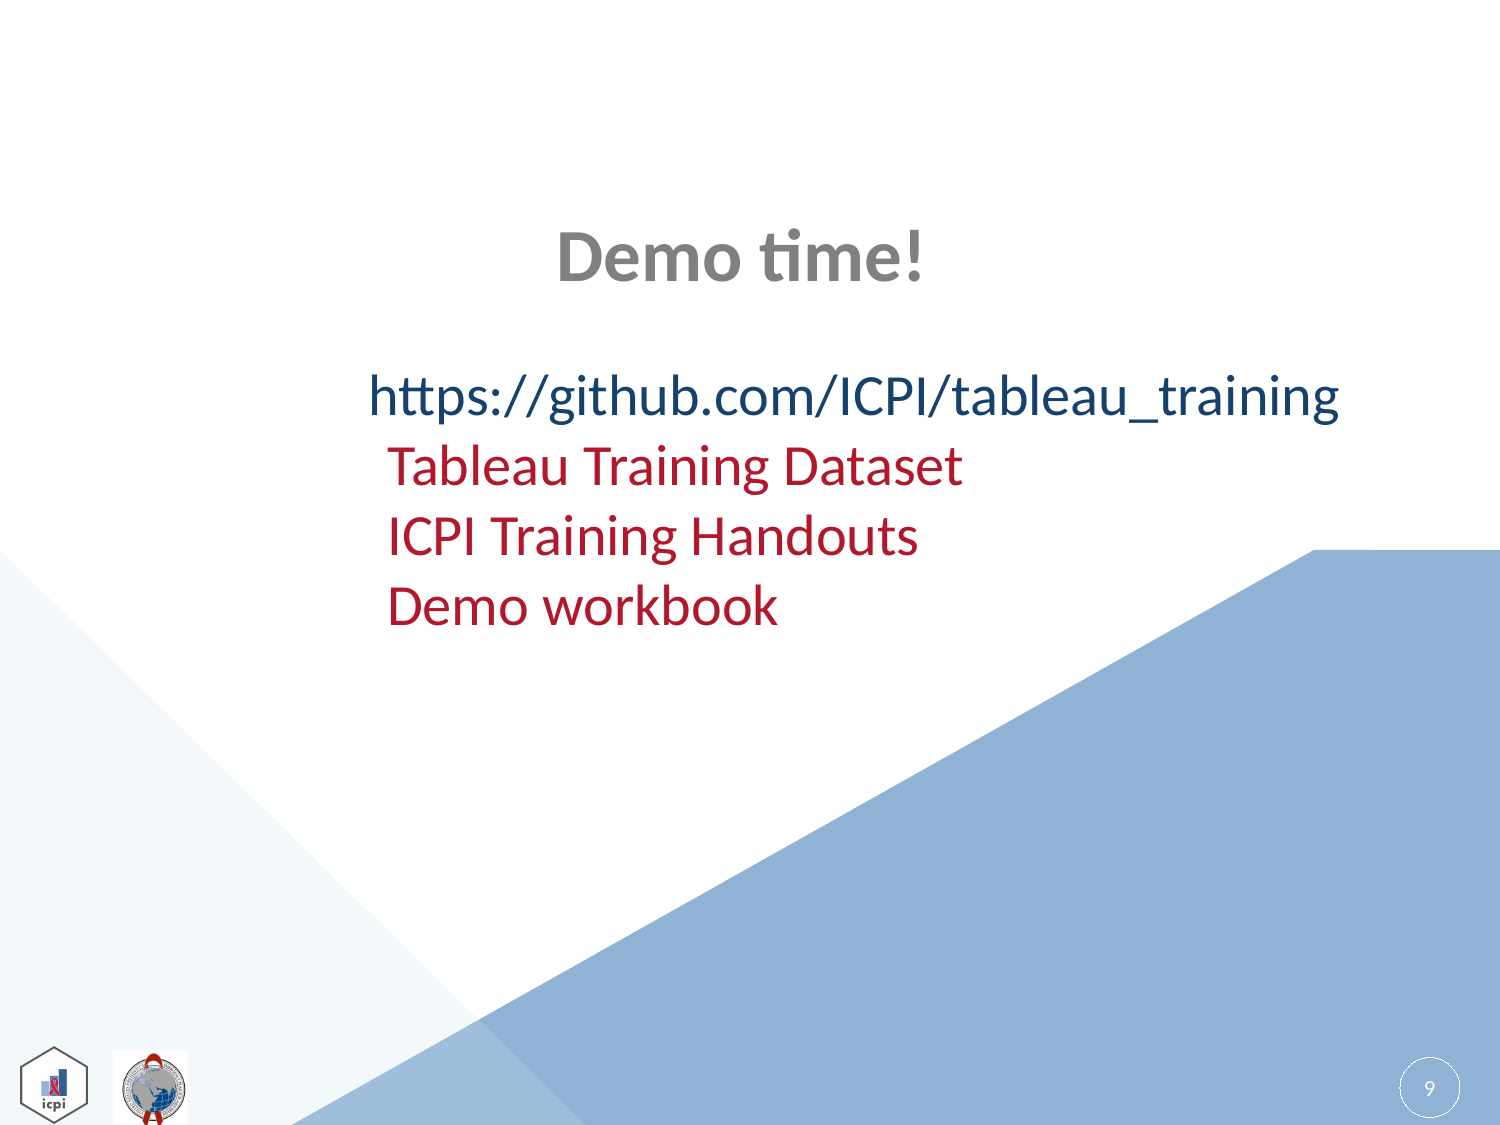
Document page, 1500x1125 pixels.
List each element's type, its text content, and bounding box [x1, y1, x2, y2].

text_box https://github.com/ICPI/tableau_training Tableau Training Dataset ICPI Training Handouts Demo workbook [297, 349, 1460, 645]
picture [112, 1050, 188, 1125]
title Demo time! [0, 99, 1500, 298]
slide_number 9 [1399, 1057, 1460, 1118]
picture [20, 1046, 88, 1124]
